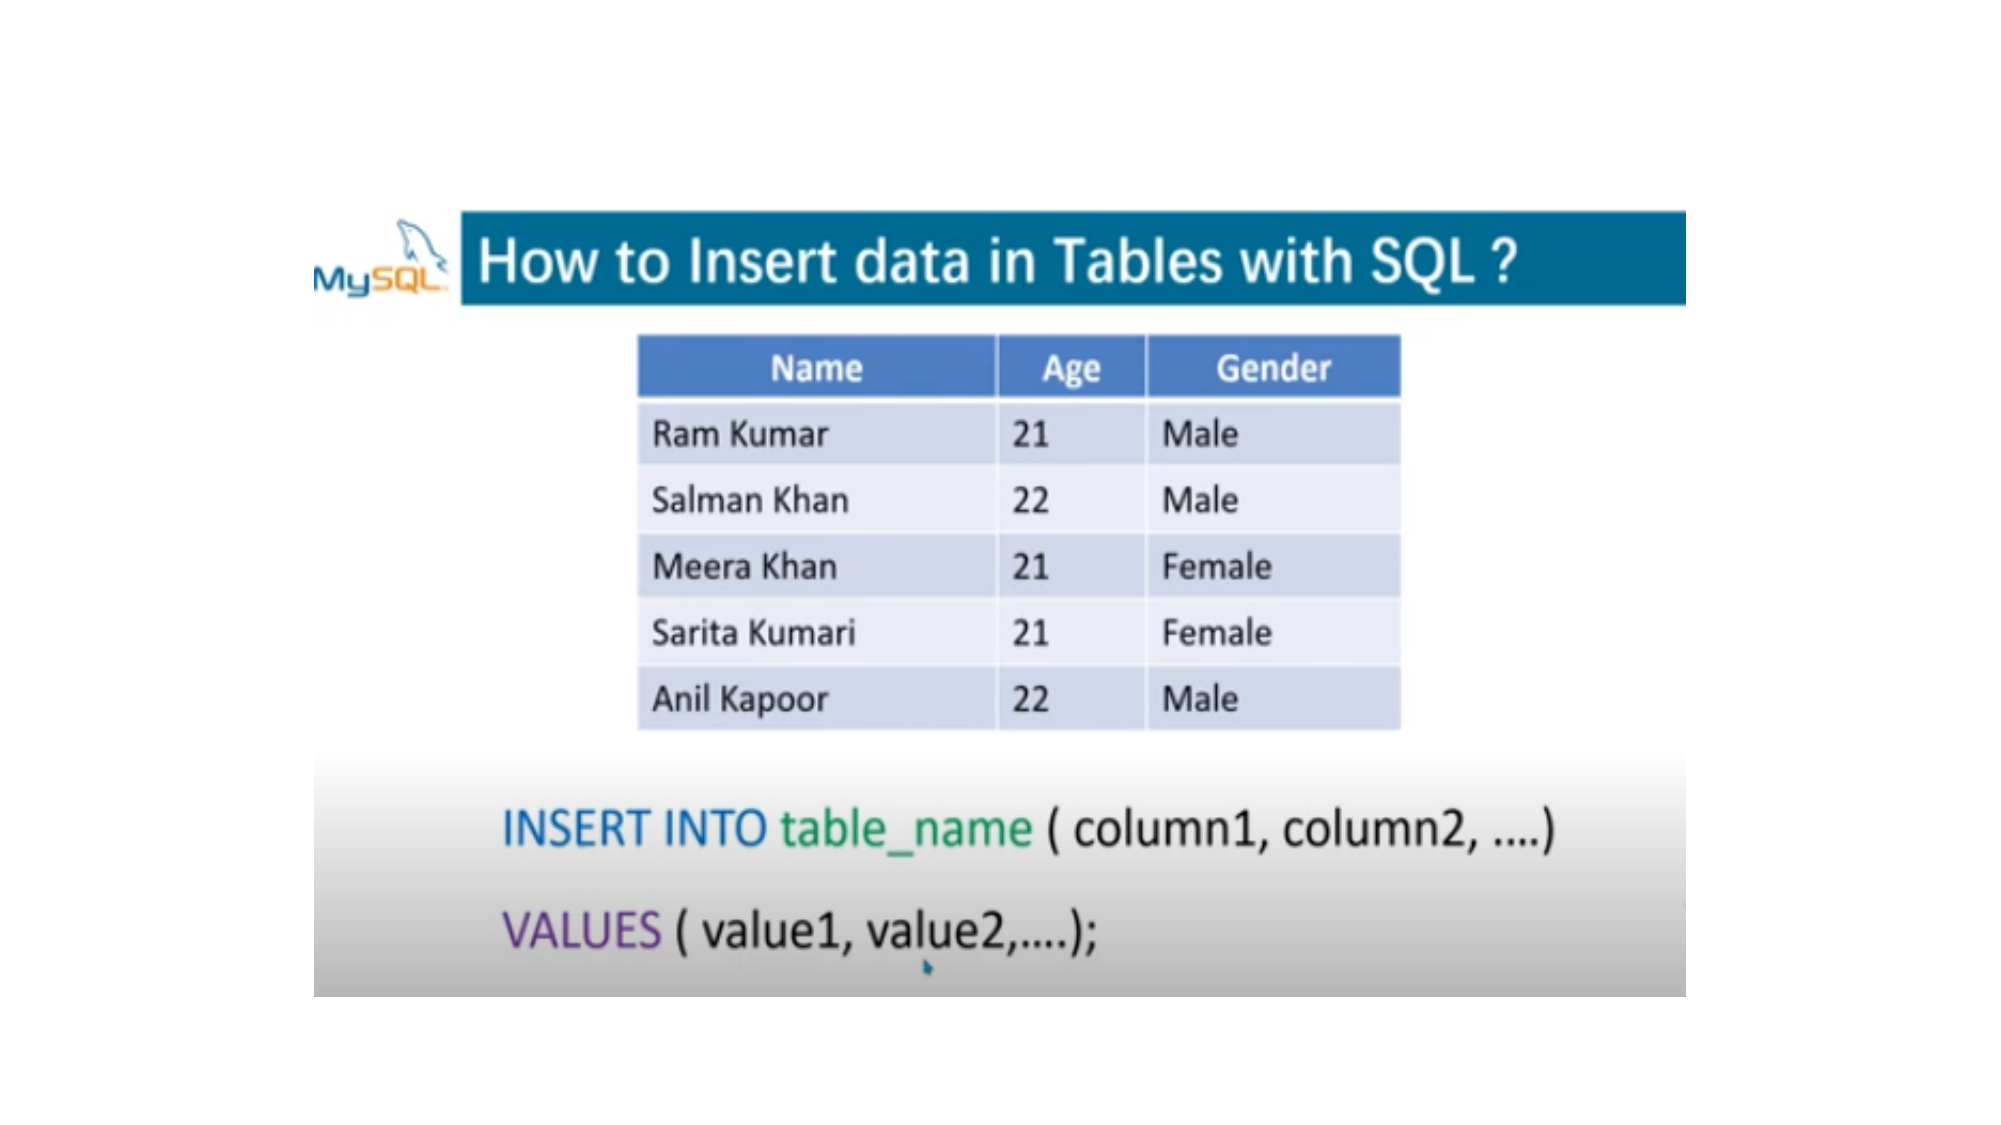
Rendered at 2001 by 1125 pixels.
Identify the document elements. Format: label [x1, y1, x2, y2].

picture [1119, 236, 1151, 285]
picture [314, 209, 1686, 997]
picture [615, 241, 636, 285]
picture [690, 236, 702, 284]
picture [1371, 235, 1446, 296]
picture [1287, 235, 1296, 245]
picture [1154, 236, 1164, 284]
picture [707, 247, 736, 284]
picture [990, 236, 1000, 284]
picture [1053, 236, 1087, 284]
picture [1239, 248, 1296, 284]
picture [739, 247, 794, 285]
picture [480, 236, 516, 284]
picture [854, 236, 886, 285]
picture [1299, 236, 1352, 285]
picture [637, 247, 670, 285]
picture [1006, 247, 1035, 284]
picture [1168, 247, 1224, 285]
picture [890, 241, 969, 285]
picture [1450, 236, 1476, 284]
picture [1491, 236, 1518, 284]
picture [520, 247, 600, 284]
picture [1087, 246, 1114, 285]
picture [797, 241, 837, 284]
